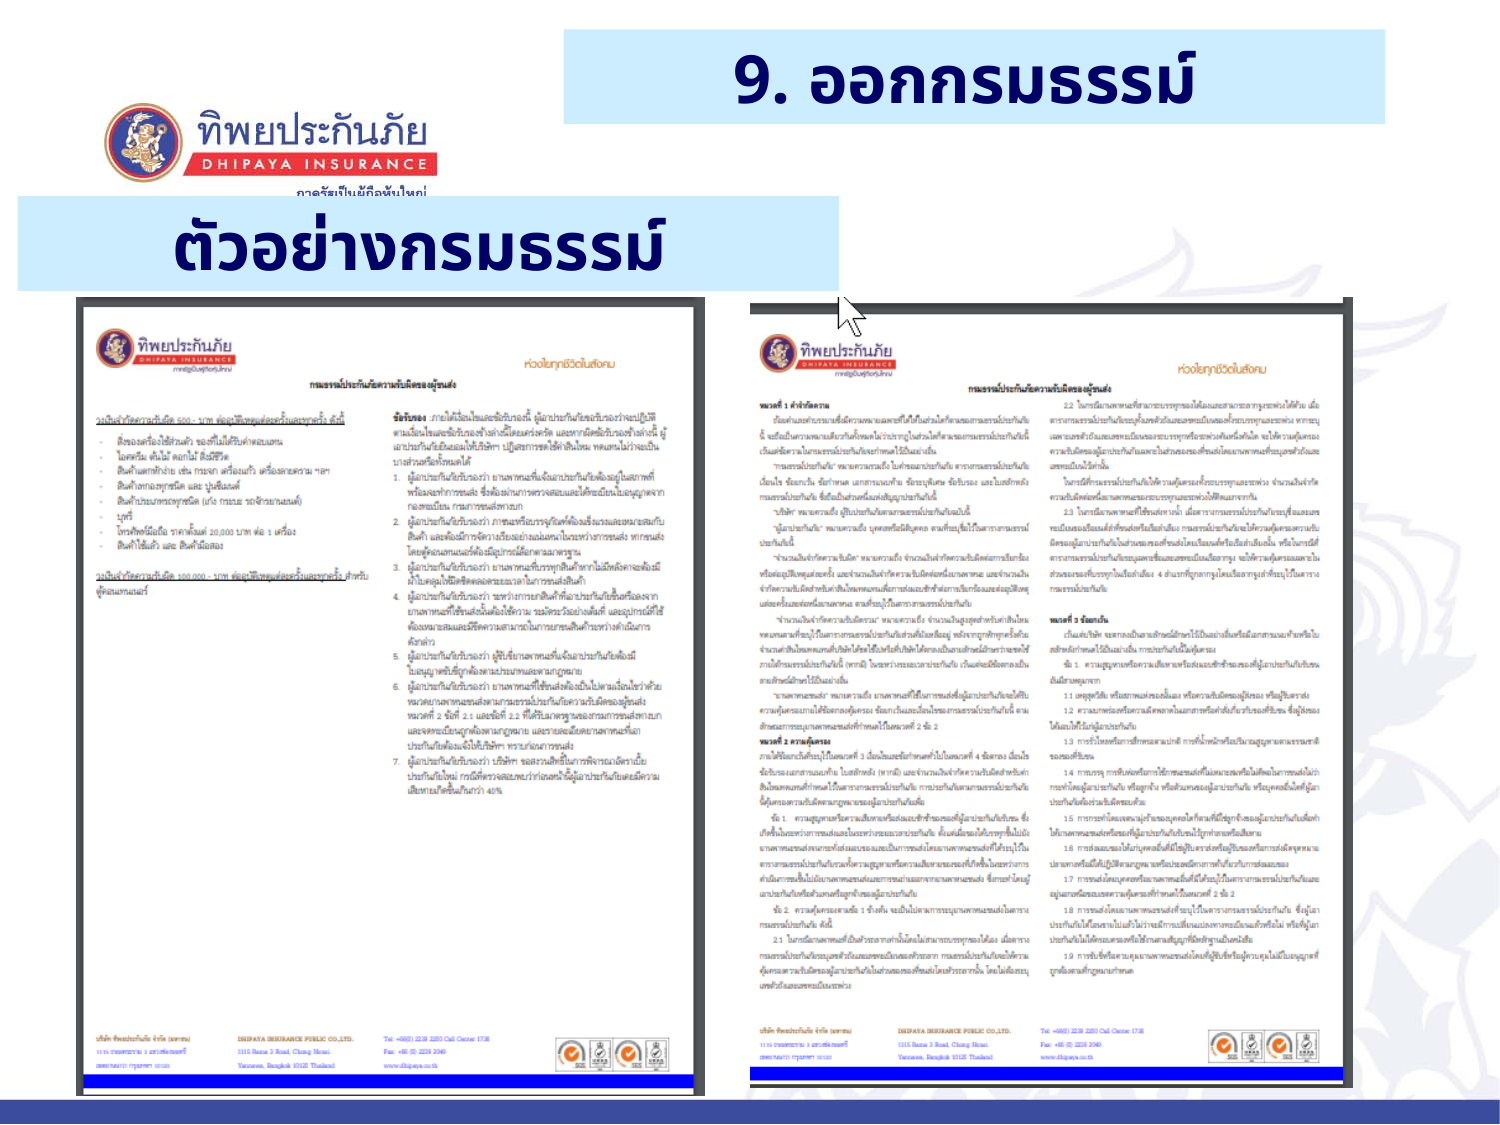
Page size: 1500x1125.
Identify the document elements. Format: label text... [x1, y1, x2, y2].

picture [0, 0, 1500, 1124]
text_box 9. ออกกรมธรรม์ [563, 29, 1385, 125]
text_box ตัวอย่างกรมธรรม์ [17, 196, 839, 291]
